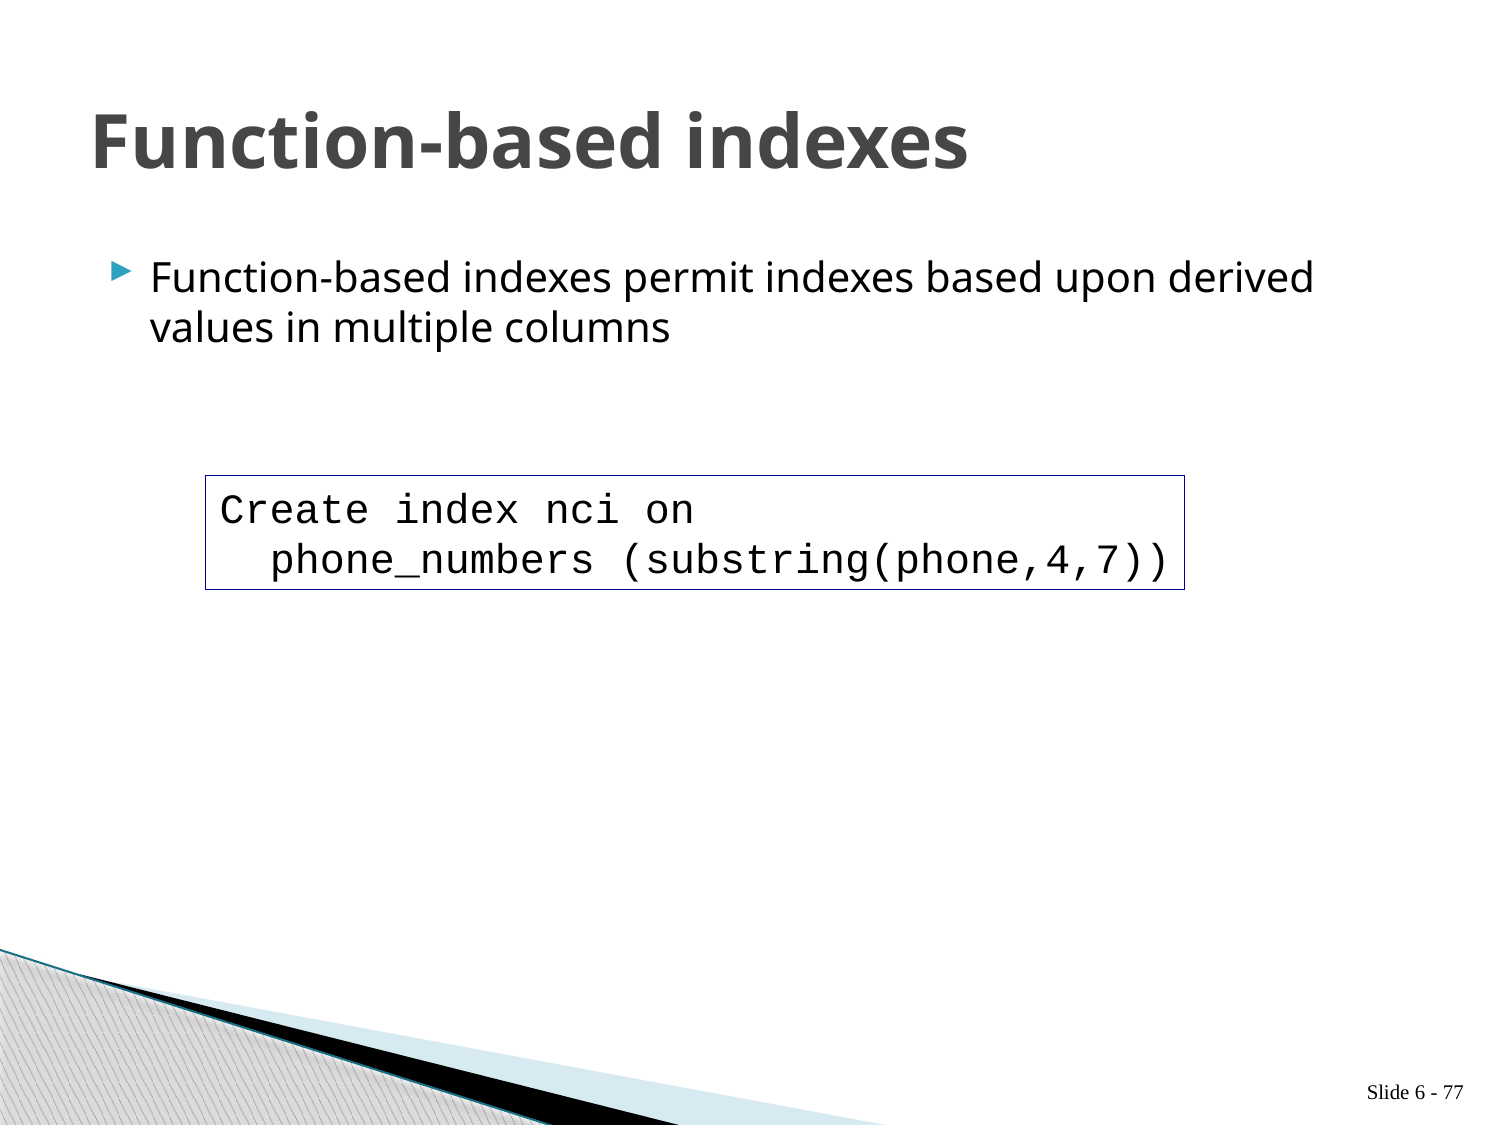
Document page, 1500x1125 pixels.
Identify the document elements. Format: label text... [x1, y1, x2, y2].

slide_number Slide 6 - 77 [1299, 1051, 1479, 1112]
text_box Create index nci on phone_numbers (substring(phone,4,7)) [204, 474, 1185, 590]
list Function-based indexes permit indexes based upon derived values in multiple columns [74, 242, 1426, 986]
title Function-based indexes [75, 45, 1425, 233]
